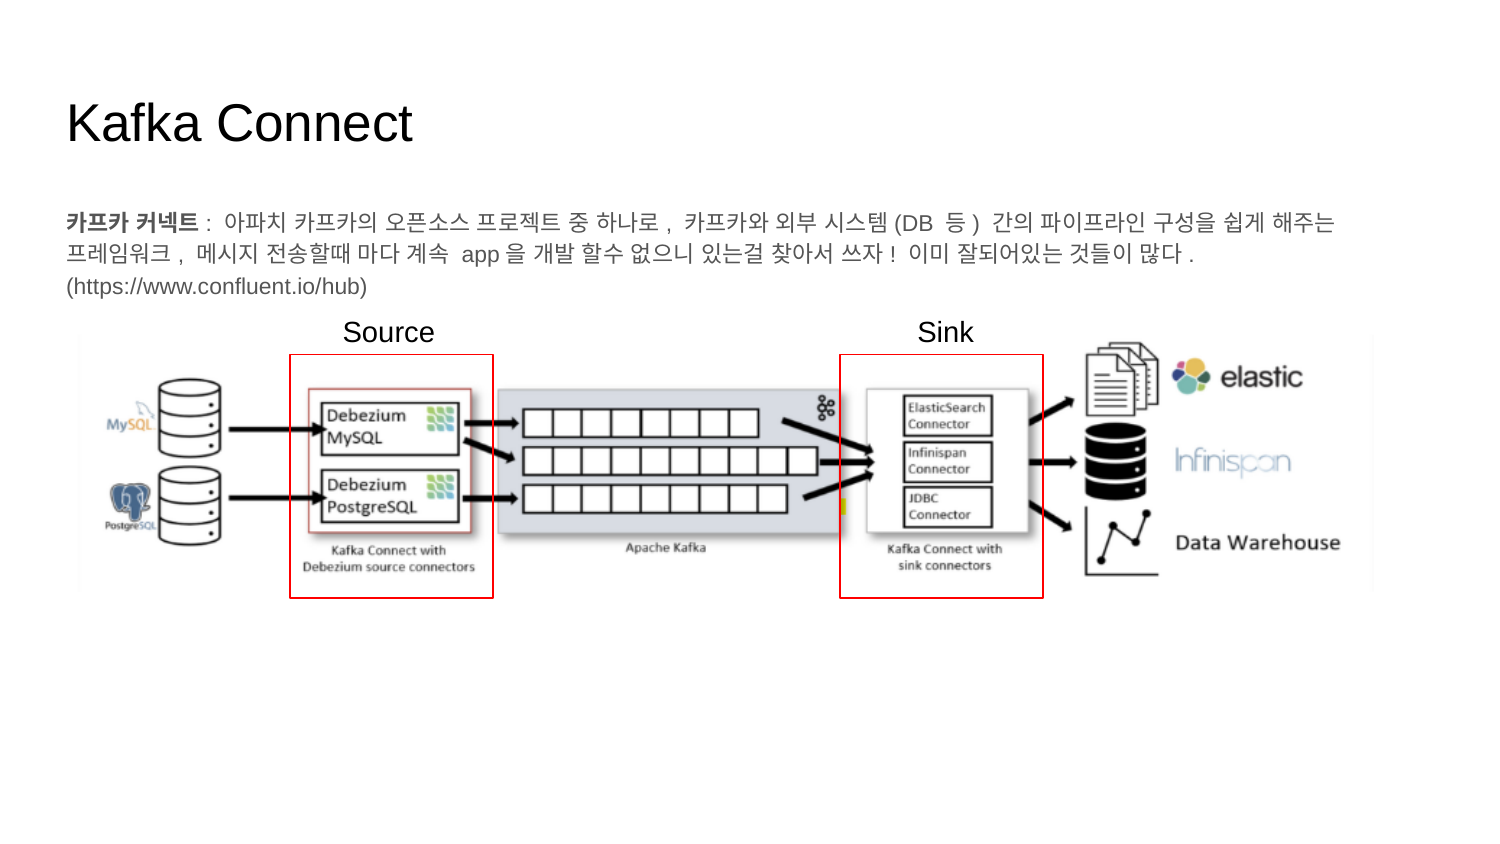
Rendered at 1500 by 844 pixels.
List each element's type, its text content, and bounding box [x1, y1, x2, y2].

text_box Source [327, 298, 469, 330]
text_box Sink [902, 298, 1043, 330]
list 카프카 커넥트: 아파치 카프카의 오픈소스 프로젝트 중 하나로, 카프카와 외부 시스템(DB 등) 간의 파이프라인 구성을 쉽게 해주는 프레임워크, 메시지 전송할때 마다 계속 app을 개발 할수 없으니 있는걸 찾아서 쓰자! 이미 잘되어있는 것들이 많다. (https://www.confluent.io/hub) [51, 189, 1449, 750]
picture [61, 331, 1387, 607]
title Kafka Connect [51, 72, 1449, 167]
